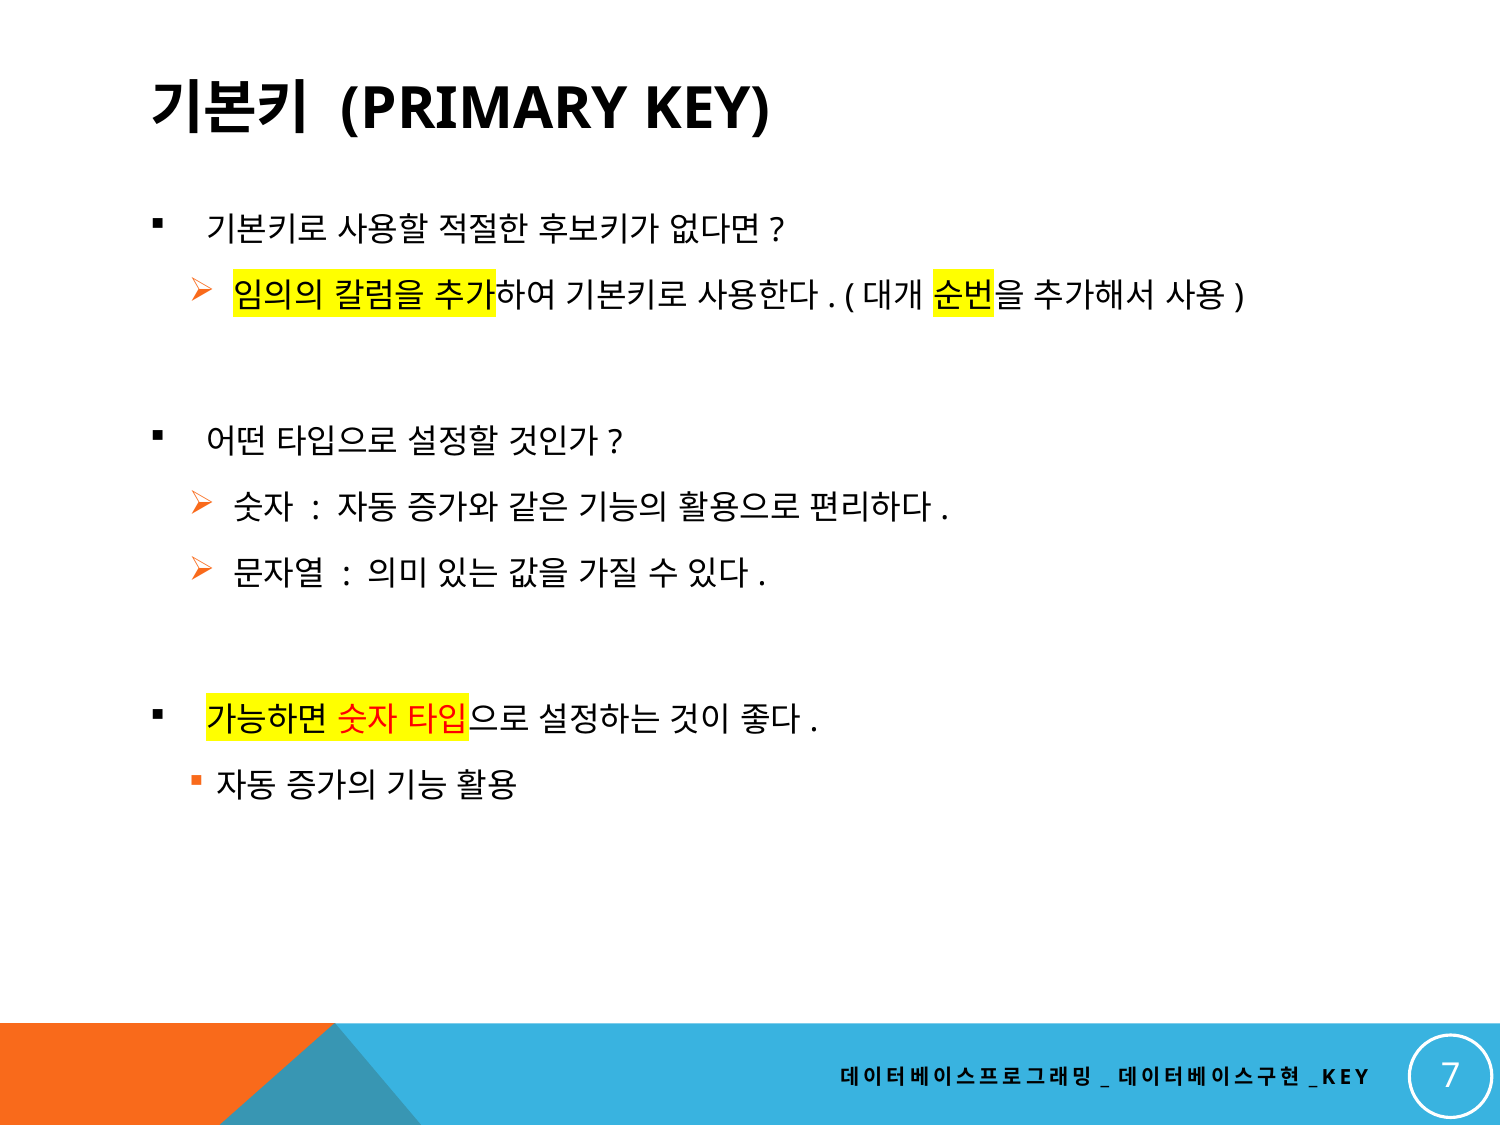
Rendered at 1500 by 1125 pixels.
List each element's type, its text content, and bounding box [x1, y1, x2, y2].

title 기본키 (primary key) [135, 60, 1369, 150]
slide_number 7 [1407, 1033, 1494, 1120]
footer 데이터베이스프로그래밍_데이터베이스구현_KEY [608, 1053, 1384, 1099]
list 기본키로 사용할 적절한 후보키가 없다면? 임의의 칼럼을 추가하여 기본키로 사용한다. (대개 순번을 추가해서 사용) 어떤 타입으로 설정할 것인가? 숫자 : 자동 증가와 같은 기능의 활용으로 편리하다. 문자열 : 의미 있는 값을 가질 수 있다. 가능하면 숫자 타입으로 설정하는 것이 좋다. 자동 증가의 기능 활용 [135, 180, 1369, 768]
